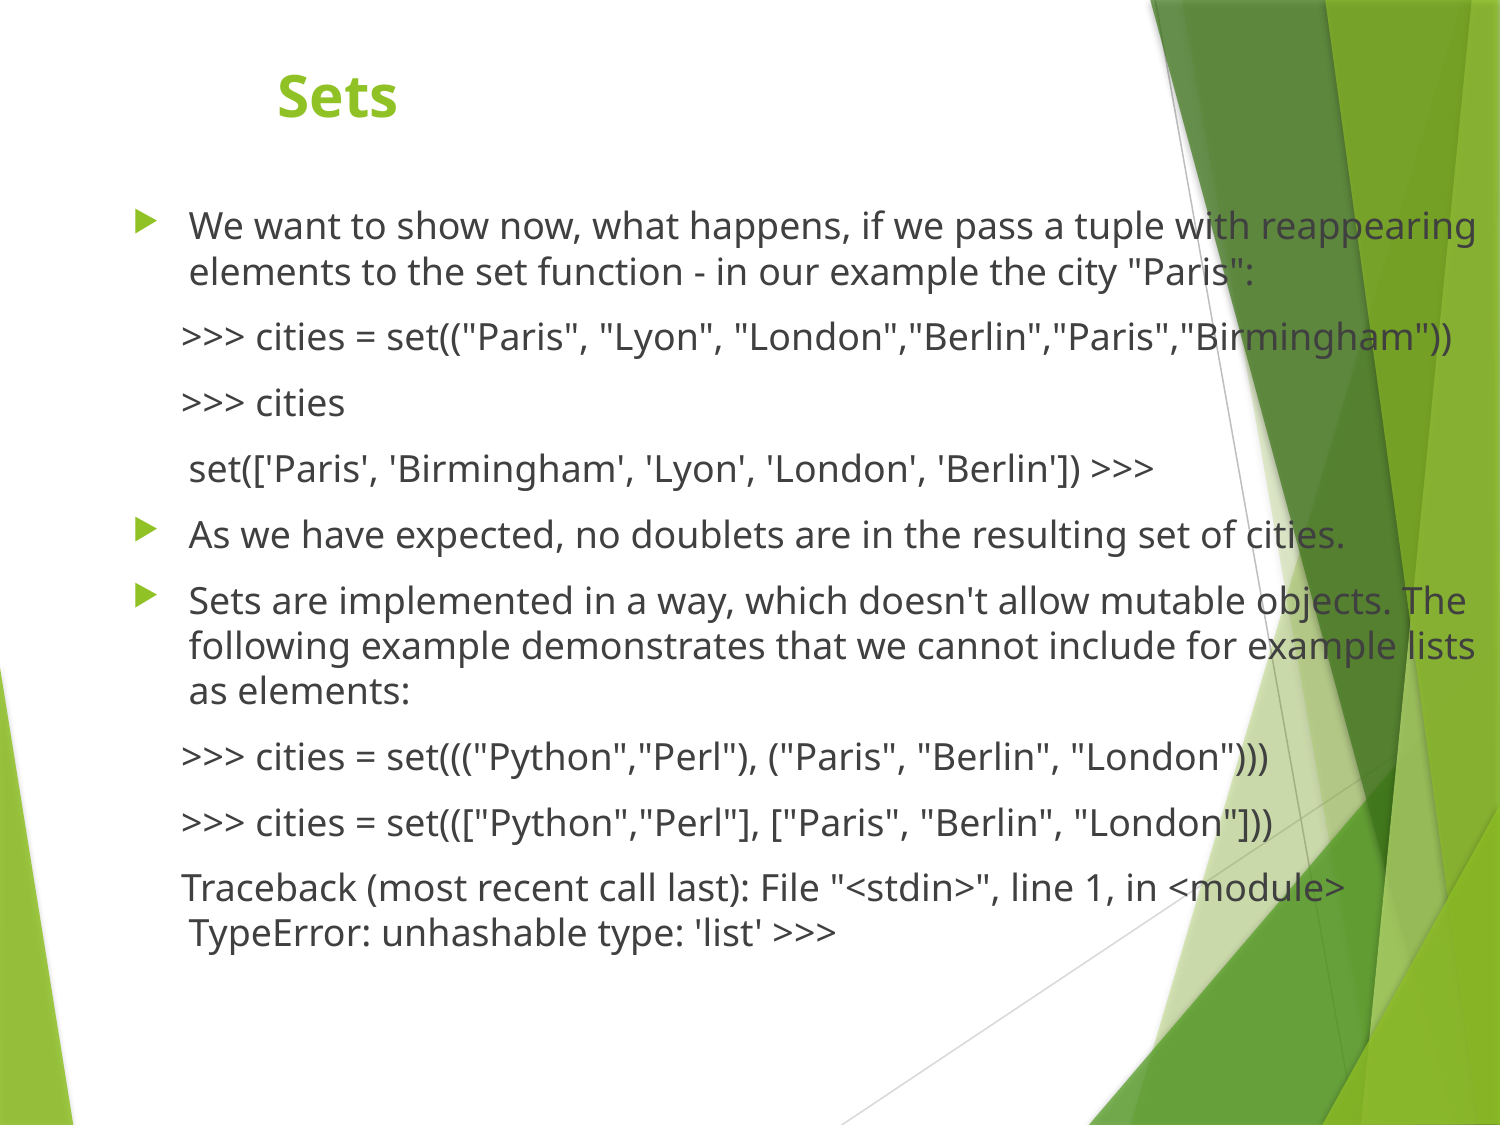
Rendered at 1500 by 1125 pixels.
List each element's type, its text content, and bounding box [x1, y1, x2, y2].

list We want to show now, what happens, if we pass a tuple with reappearing elements to the set function - in our example the city "Paris": >>> cities = set(("Paris", "Lyon", "London","Berlin","Paris","Birmingham")) >>> cities set(['Paris', 'Birmingham', 'Lyon', 'London', 'Berlin']) >>> As we have expected, no doublets are in the resulting set of cities. Sets are implemented in a way, which doesn't allow mutable objects. The following example demonstrates that we cannot include for example lists as elements: >>> cities = set((("Python","Perl"), ("Paris", "Berlin", "London"))) >>> cities = set((["Python","Perl"], ["Paris", "Berlin", "London"])) Traceback (most recent call last): File "<stdin>", line 1, in <module> TypeError: unhashable type: 'list' >>> [117, 195, 1500, 1040]
title Sets [262, 51, 1500, 137]
